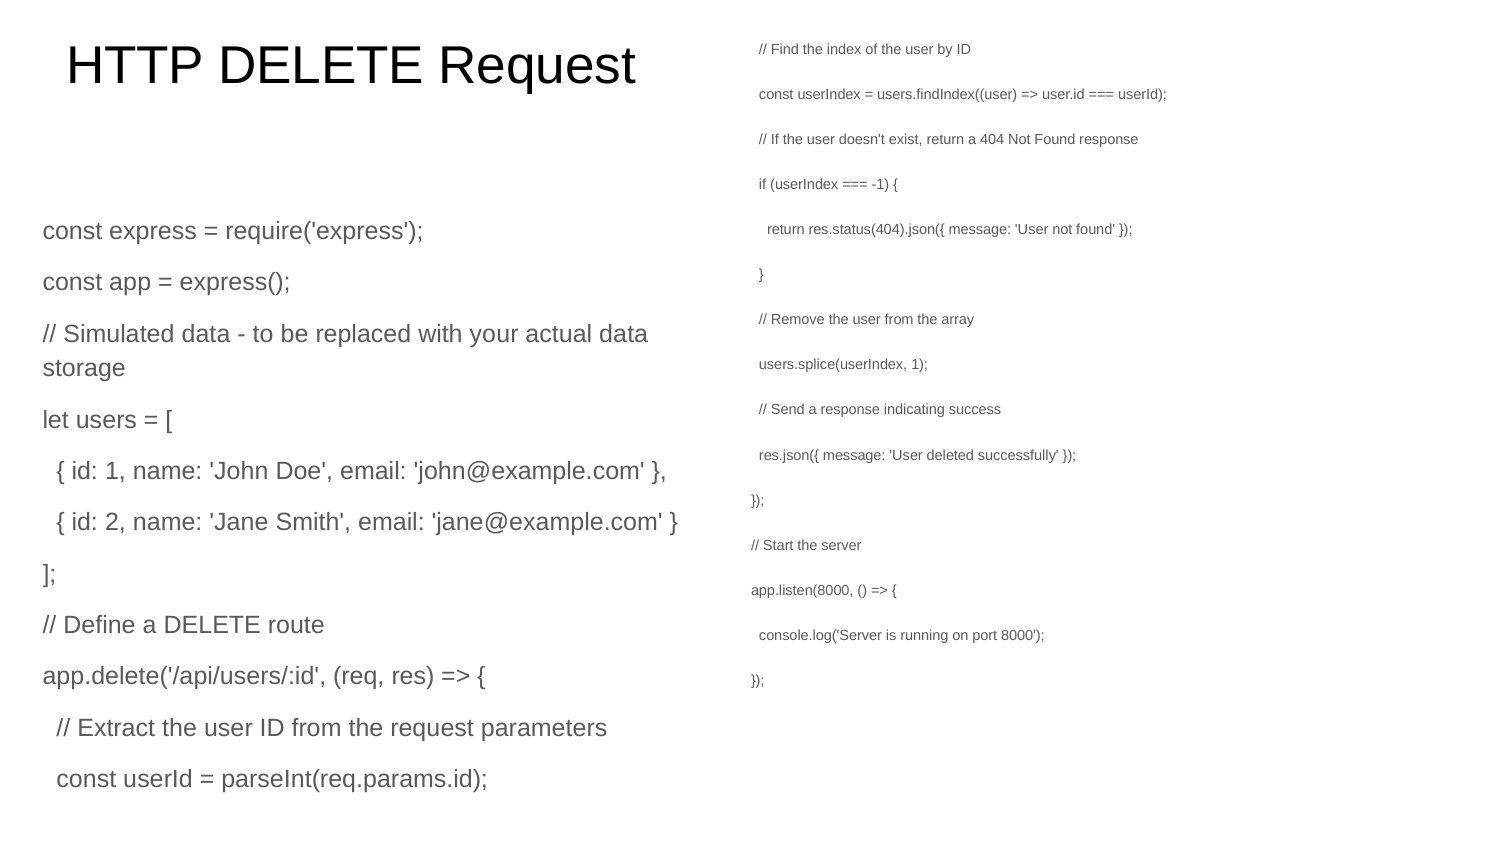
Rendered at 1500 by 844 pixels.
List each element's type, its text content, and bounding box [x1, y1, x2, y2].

title HTTP DELETE Request [51, 15, 1449, 110]
text_box // Find the index of the user by ID const userIndex = users.findIndex((user) => user.id === userId); // If the user doesn't exist, return a 404 Not Found response if (userIndex === -1) { return res.status(404).json({ message: 'User not found' }); } // Remove the user from the array users.splice(userIndex, 1); // Send a response indicating success res.json({ message: 'User deleted successfully' }); }); // Start the server app.listen(8000, () => { console.log('Server is running on port 8000'); }); [736, 22, 1440, 704]
list const express = require('express'); const app = express(); // Simulated data - to be replaced with your actual data storage let users = [ { id: 1, name: 'John Doe', email: 'john@example.com' }, { id: 2, name: 'Jane Smith', email: 'jane@example.com' } ]; // Define a DELETE route app.delete('/api/users/:id', (req, res) => { // Extract the user ID from the request parameters const userId = parseInt(req.params.id); [27, 194, 710, 822]
